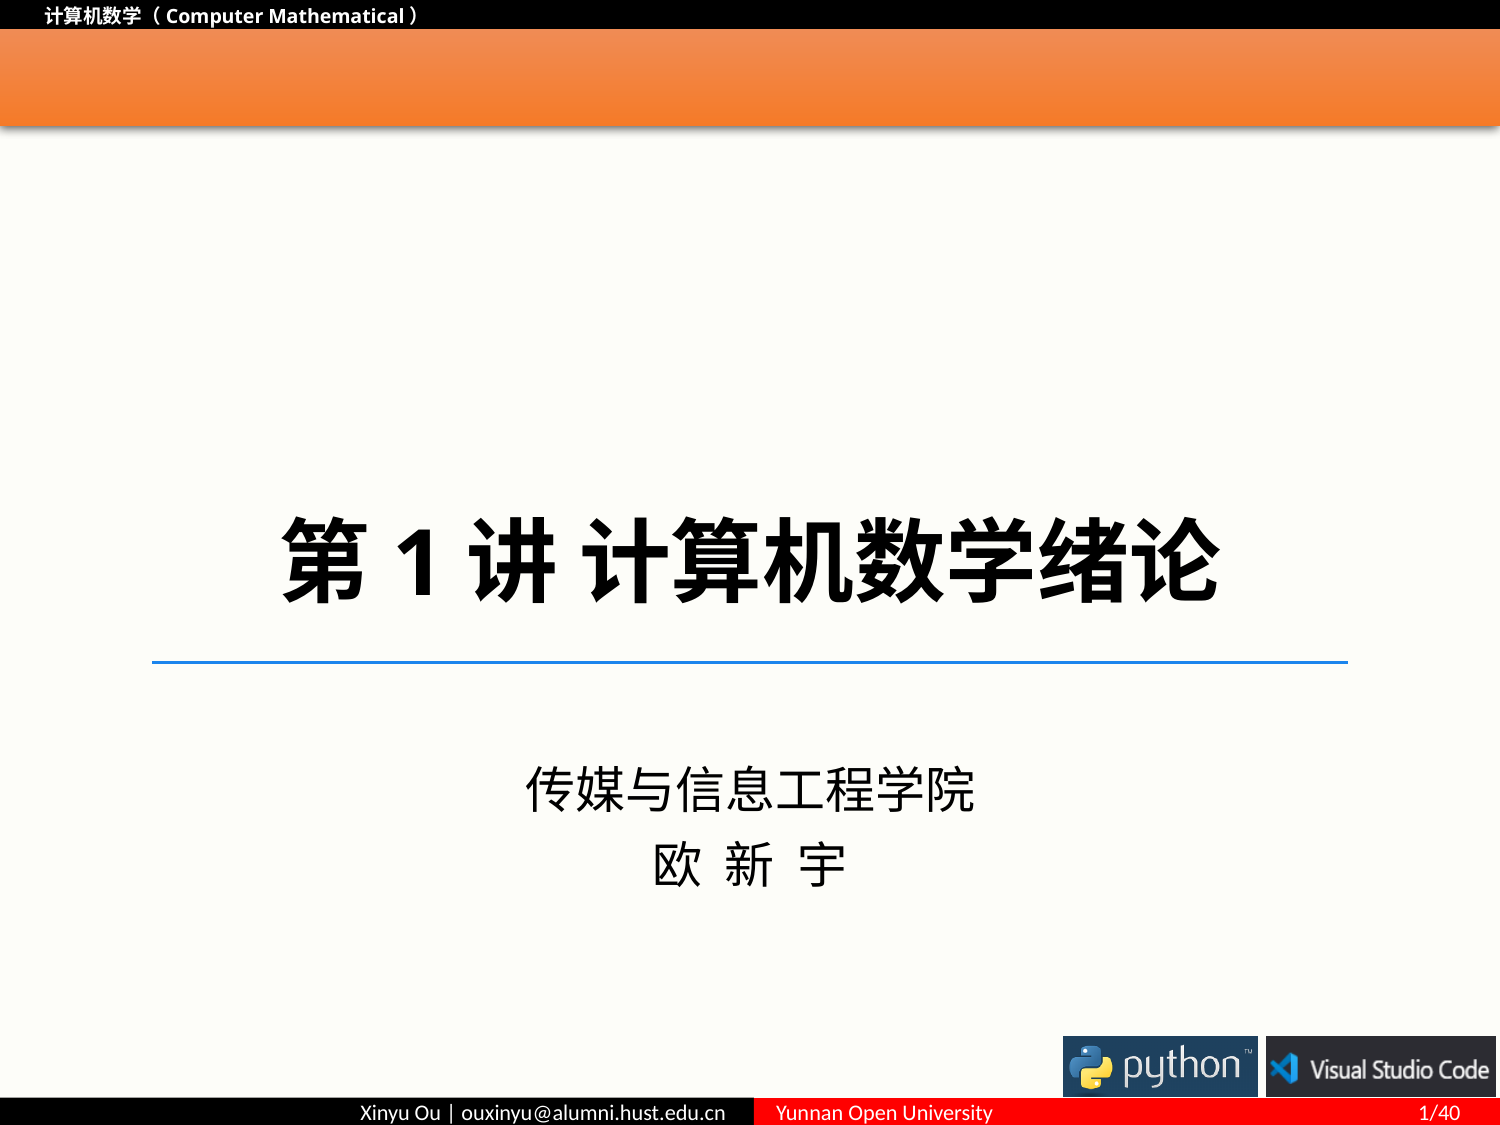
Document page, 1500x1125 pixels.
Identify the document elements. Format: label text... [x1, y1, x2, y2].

list 第1讲 计算机数学绪论 [0, 503, 1500, 615]
picture [1063, 1036, 1258, 1097]
picture [1266, 1036, 1496, 1097]
